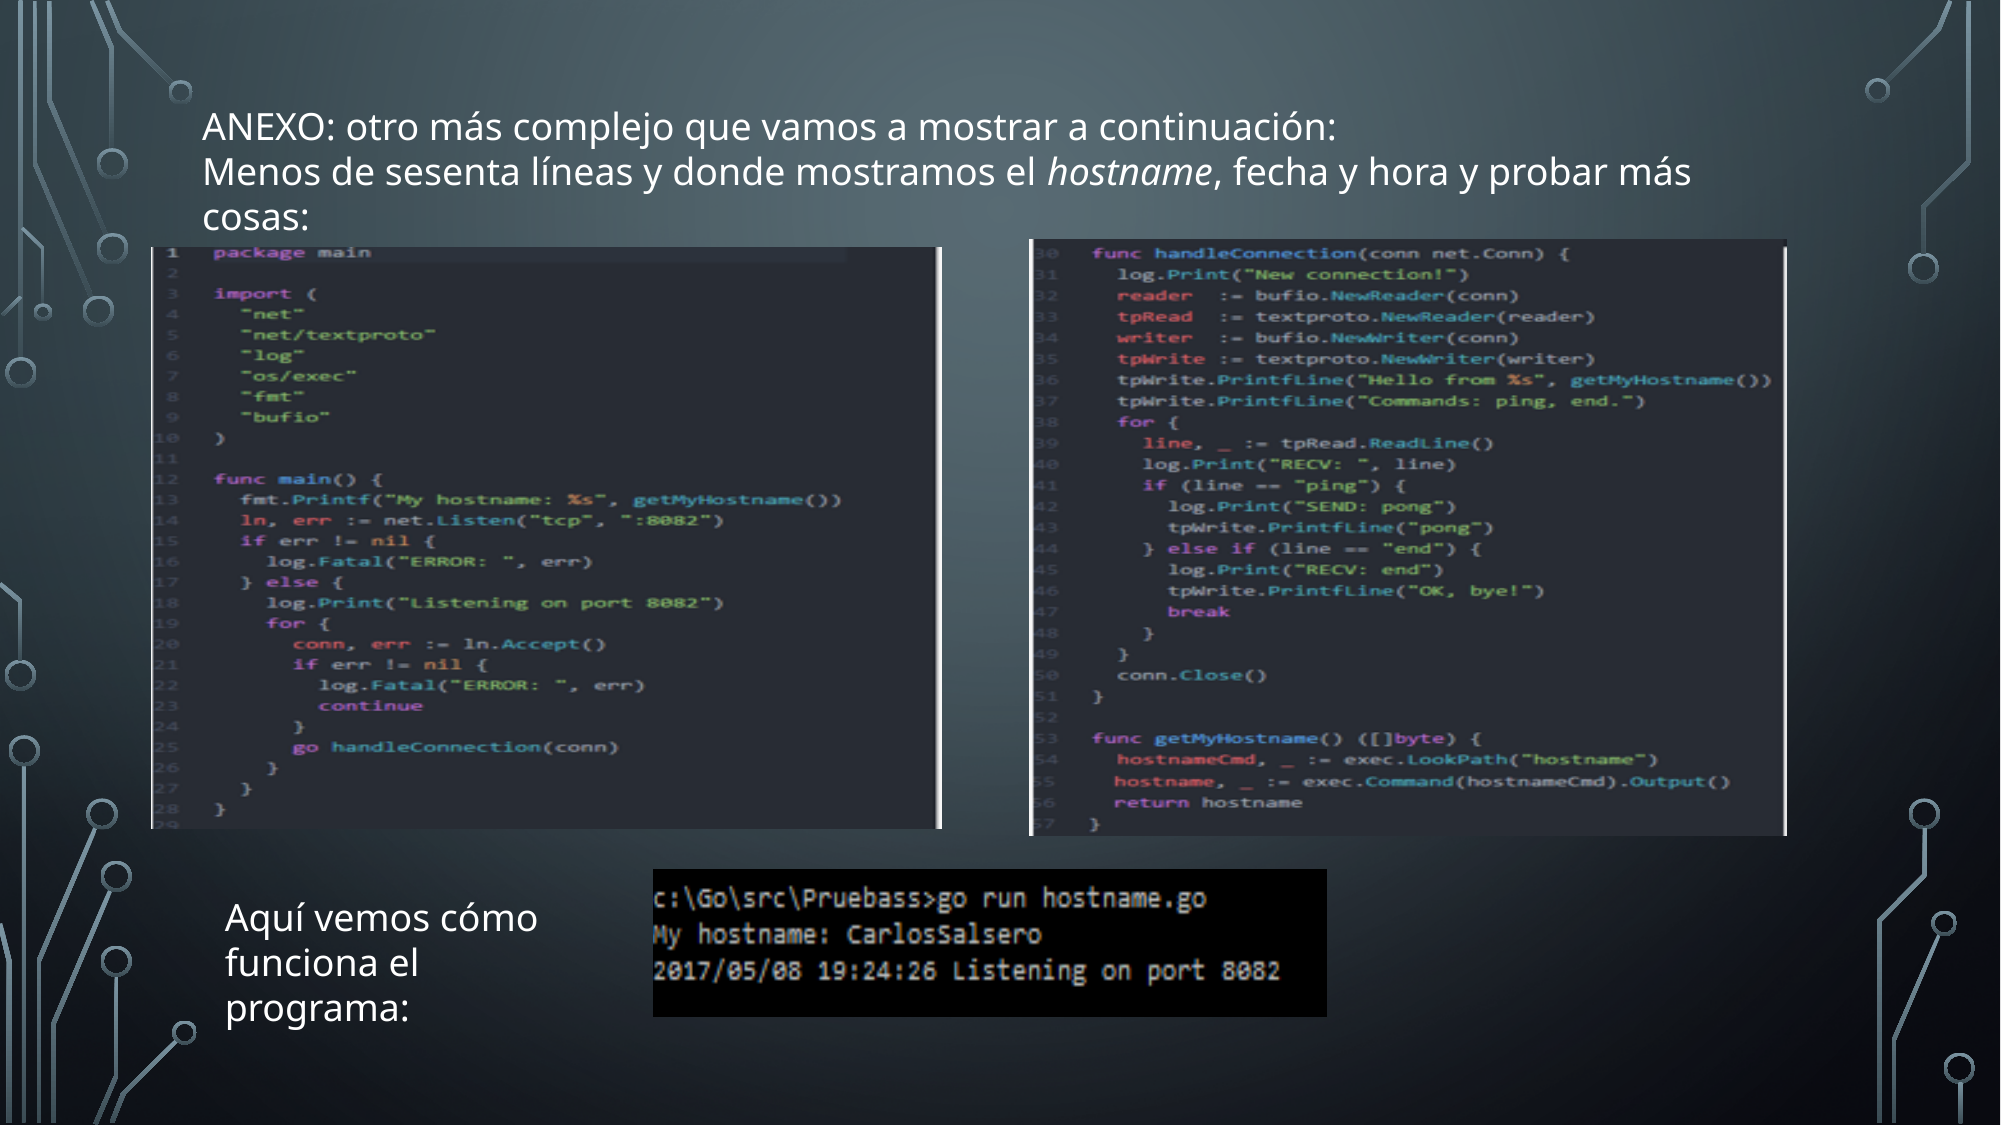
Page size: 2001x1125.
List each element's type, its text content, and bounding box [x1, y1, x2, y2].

picture [1028, 239, 1788, 836]
text_box ANEXO: otro más complejo que vamos a mostrar a continuación: Menos de sesenta líneas y donde mostramos el hostname, fecha y hora y probar más cosas: [187, 95, 1787, 291]
text_box Aquí vemos cómo funciona el programa: [210, 886, 582, 1082]
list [151, 246, 942, 829]
picture [652, 869, 1328, 1018]
